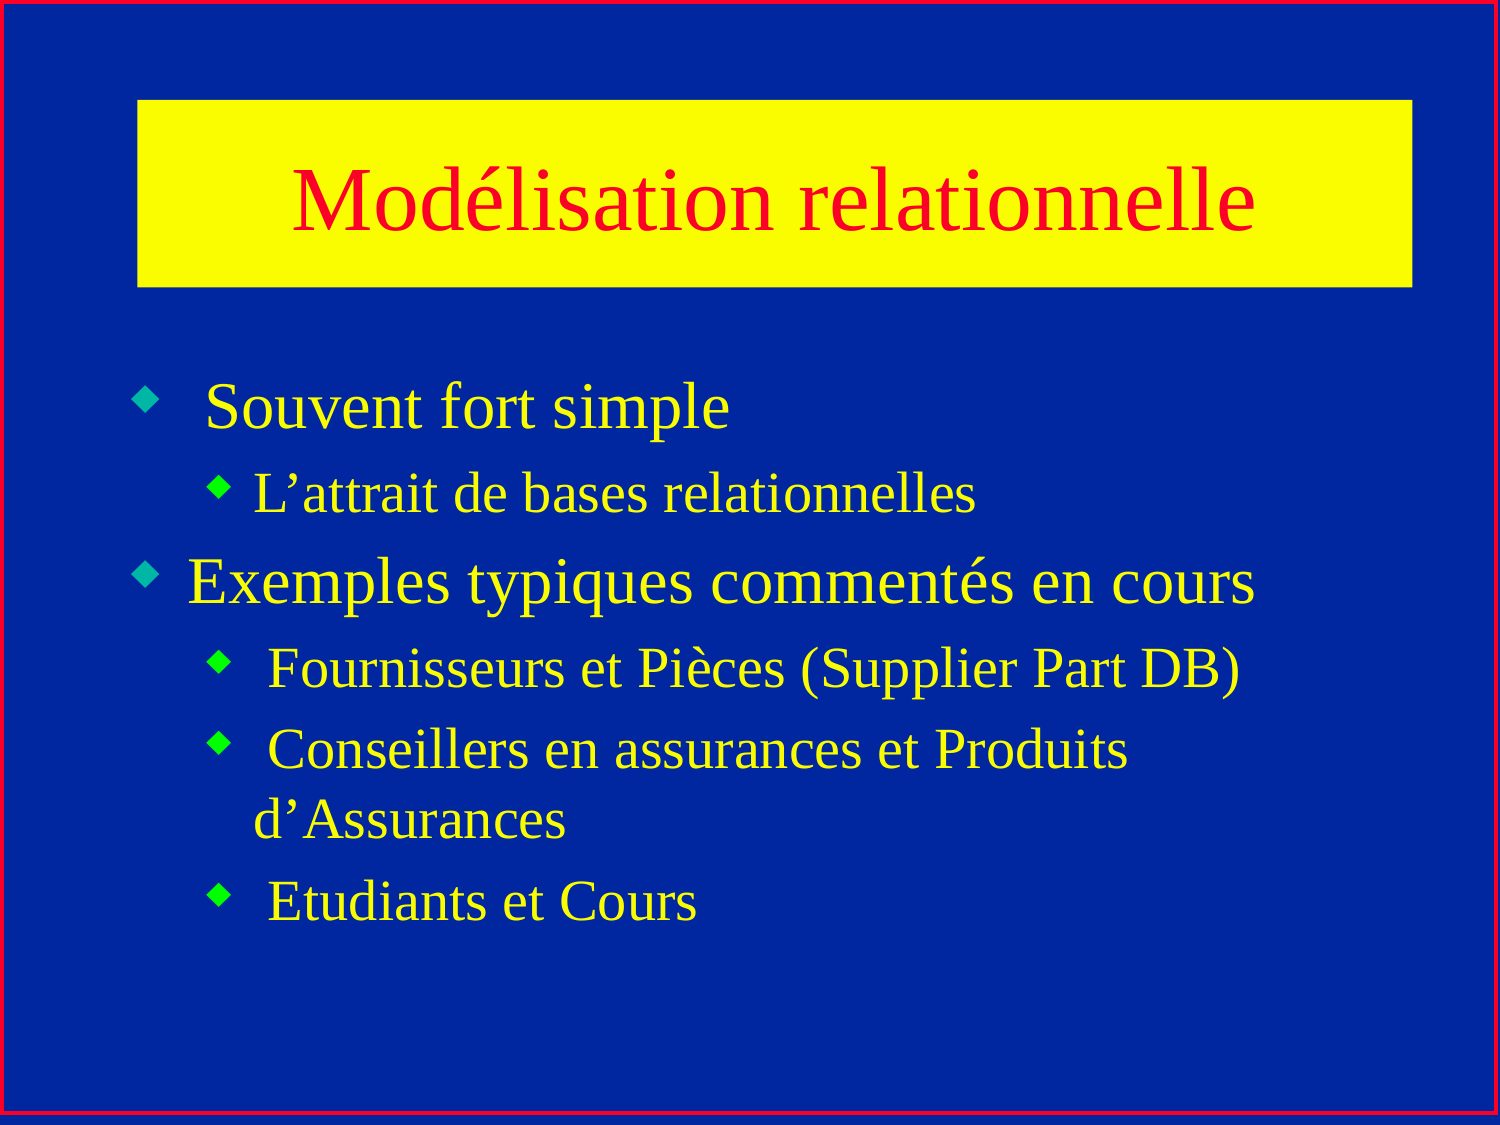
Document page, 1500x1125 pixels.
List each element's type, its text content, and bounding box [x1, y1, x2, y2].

list Souvent fort simple L’attrait de bases relationnelles Exemples typiques commentés en cours Fournisseurs et Pièces (Supplier Part DB) Conseillers en assurances et Produits d’Assurances Etudiants et Cours [116, 354, 1393, 1056]
title Modélisation relationnelle [136, 99, 1413, 288]
